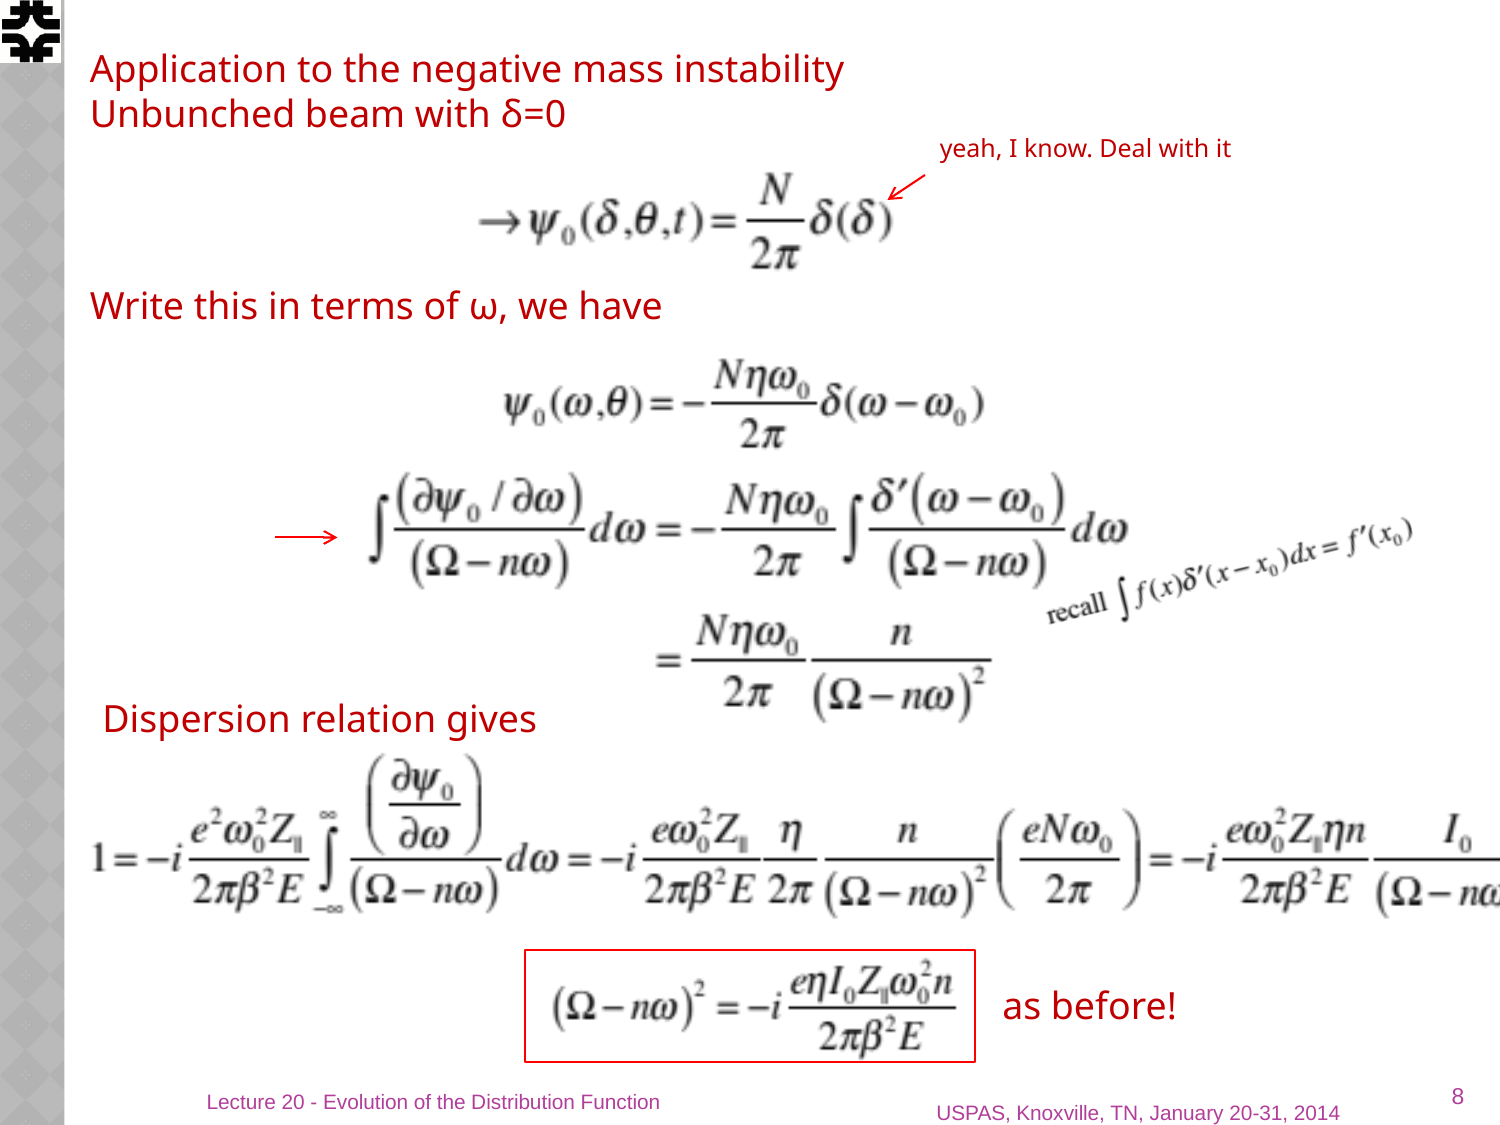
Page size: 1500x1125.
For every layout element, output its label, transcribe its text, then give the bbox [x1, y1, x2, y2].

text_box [87, 749, 1500, 925]
footer Lecture 20 - Evolution of the Distribution Function [75, 1075, 675, 1114]
picture [1037, 543, 1418, 599]
text_box [958, 947, 978, 1066]
slide_number 8 [1367, 1071, 1465, 1110]
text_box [887, 174, 926, 201]
text_box [522, 947, 551, 1066]
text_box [549, 949, 962, 1063]
text_box Dispersion relation gives [87, 687, 1450, 748]
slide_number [862, 1077, 1355, 1125]
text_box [361, 462, 1135, 728]
text_box Write this in terms of ω, we have [74, 274, 1438, 335]
text_box as before! [987, 974, 1375, 1035]
text_box yeah, I know. Deal with it [924, 125, 1400, 170]
text_box Application to the negative mass instability Unbunched beam with δ=0 [74, 37, 1438, 143]
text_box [474, 162, 897, 276]
picture [0, 0, 61, 63]
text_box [499, 349, 990, 455]
